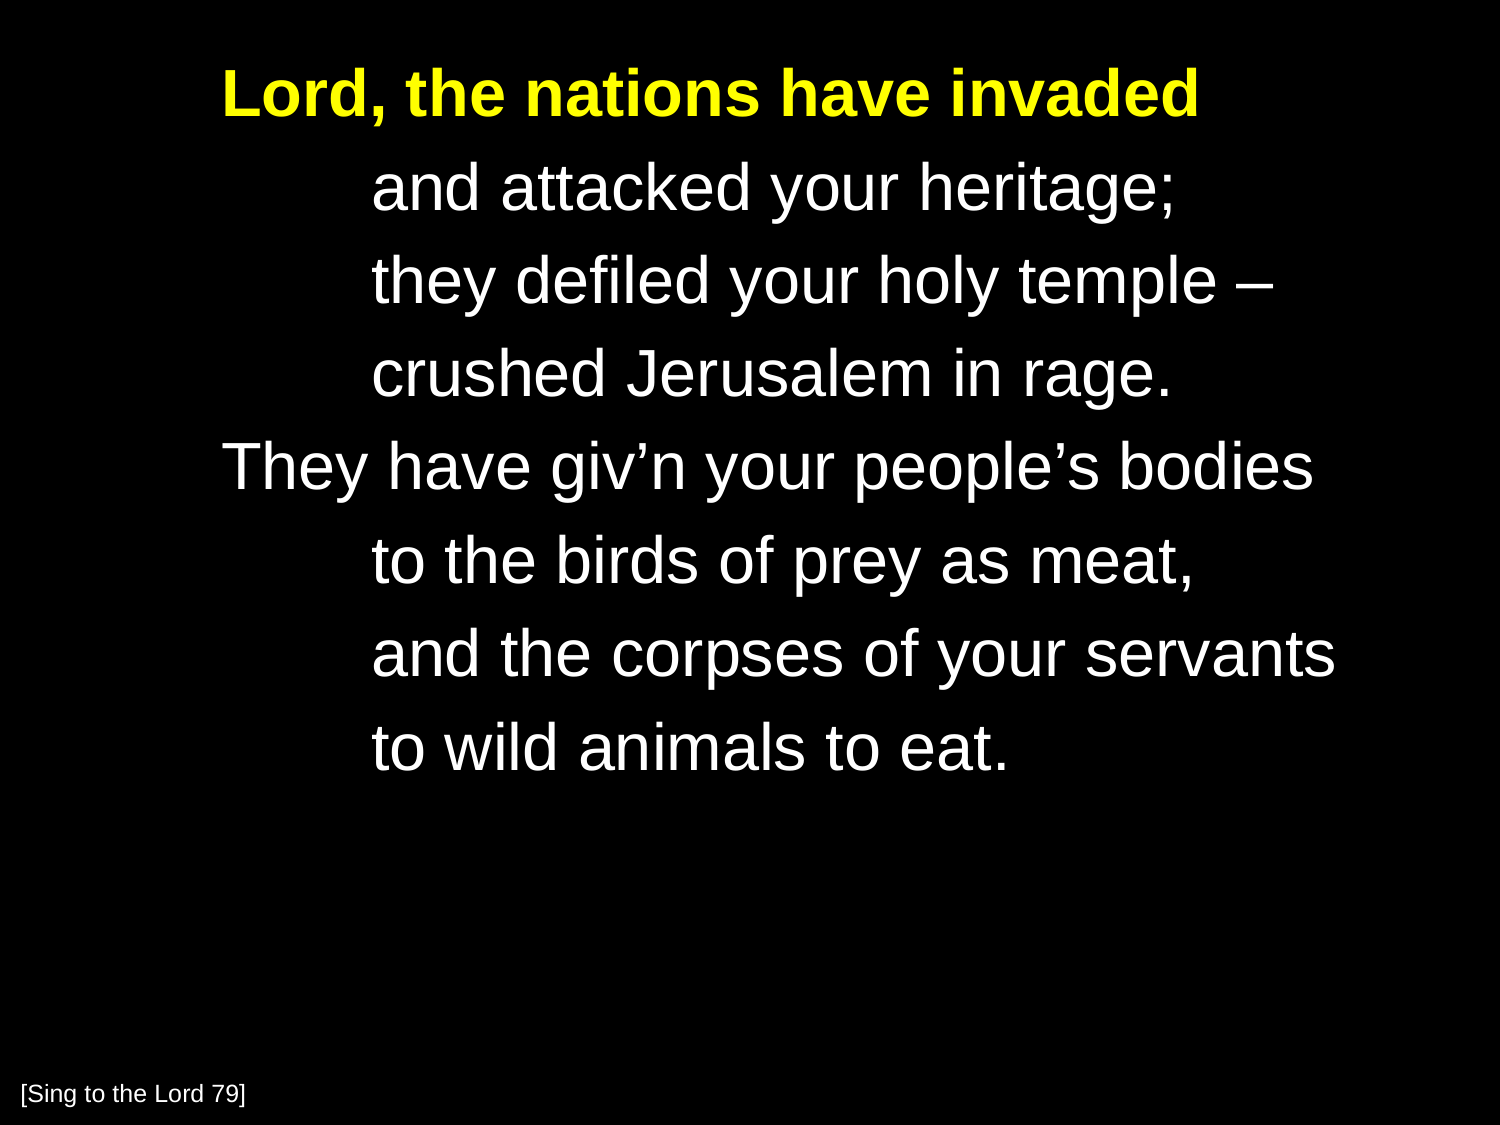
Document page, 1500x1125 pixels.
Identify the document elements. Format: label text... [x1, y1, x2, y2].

list Lord, the nations have invaded and attacked your heritage; they defiled your holy temple – crushed Jerusalem in rage. They have giv’n your people’s bodies to the birds of prey as meat, and the corpses of your servants to wild animals to eat. [0, 42, 1500, 1047]
text_box [Sing to the Lord 79] [5, 1070, 526, 1115]
